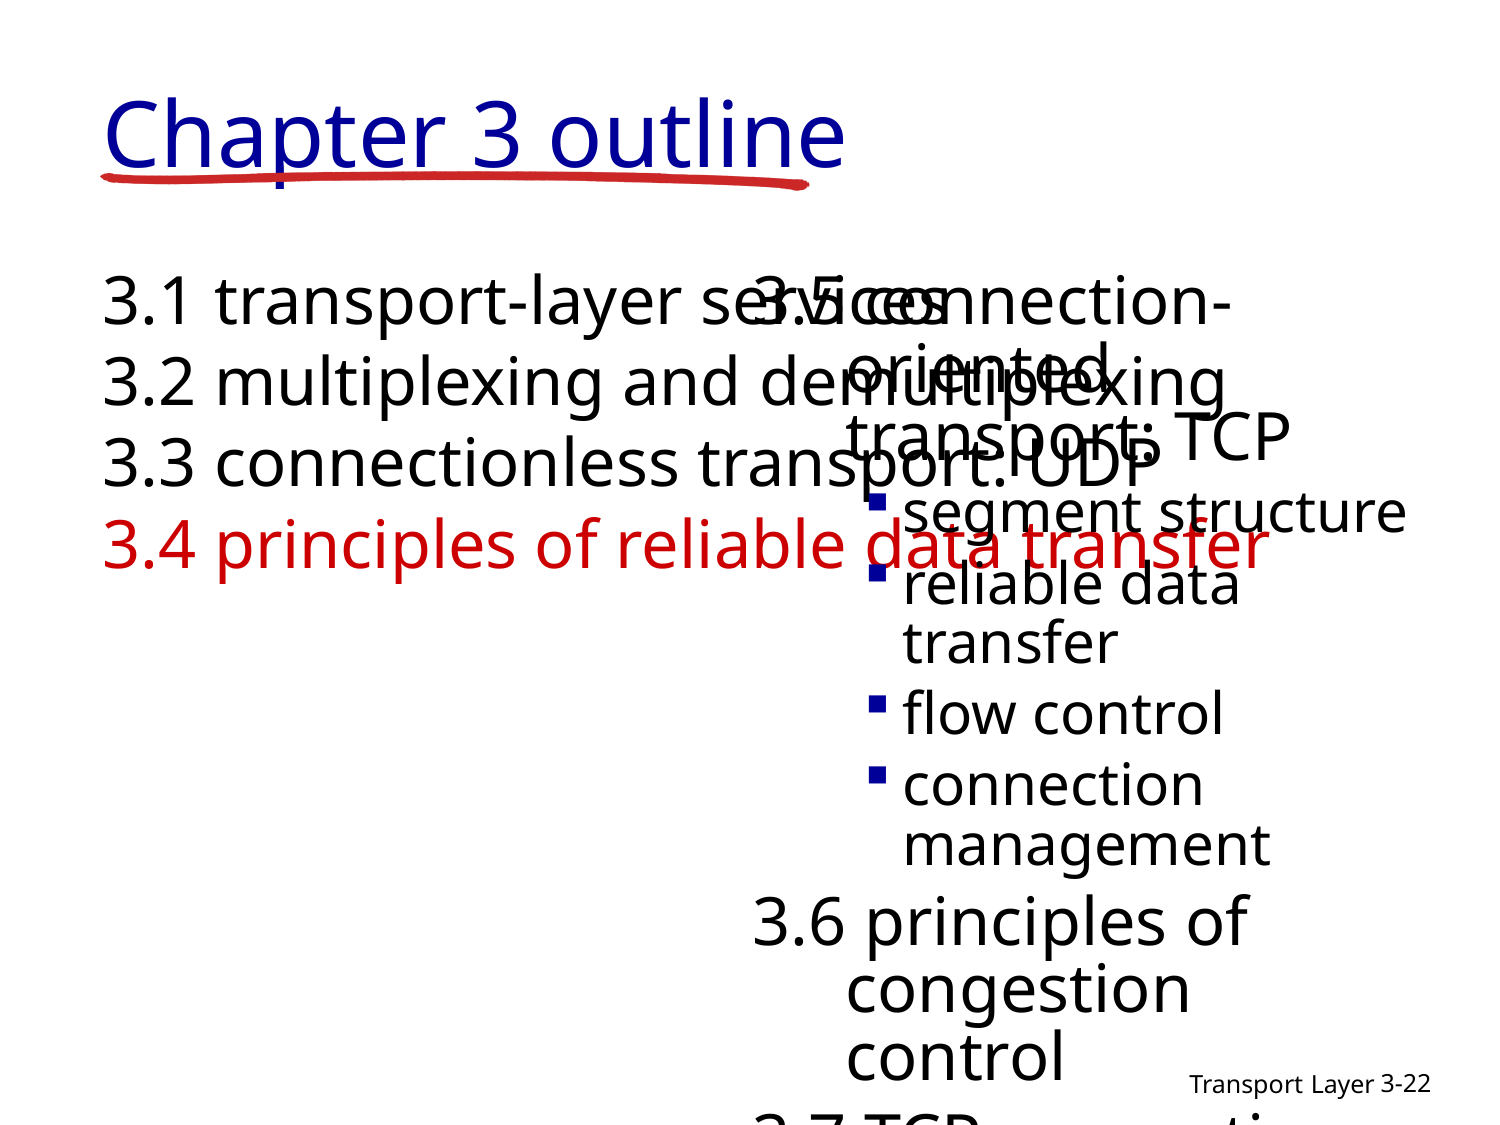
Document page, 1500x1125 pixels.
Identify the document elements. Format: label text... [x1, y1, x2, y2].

footer Transport Layer [914, 1056, 1391, 1105]
title Chapter 3 outline [87, 37, 1363, 226]
slide_number 3-22 [1365, 1059, 1477, 1106]
list 3.1 transport-layer services 3.2 multiplexing and demultiplexing 3.3 connectionless transport: UDP 3.4 principles of reliable data transfer [87, 262, 737, 1026]
list 3.5 connection-oriented transport: TCP segment structure reliable data transfer flow control connection management 3.6 principles of congestion control 3.7 TCP congestion control [737, 262, 1436, 1026]
picture [97, 166, 818, 196]
